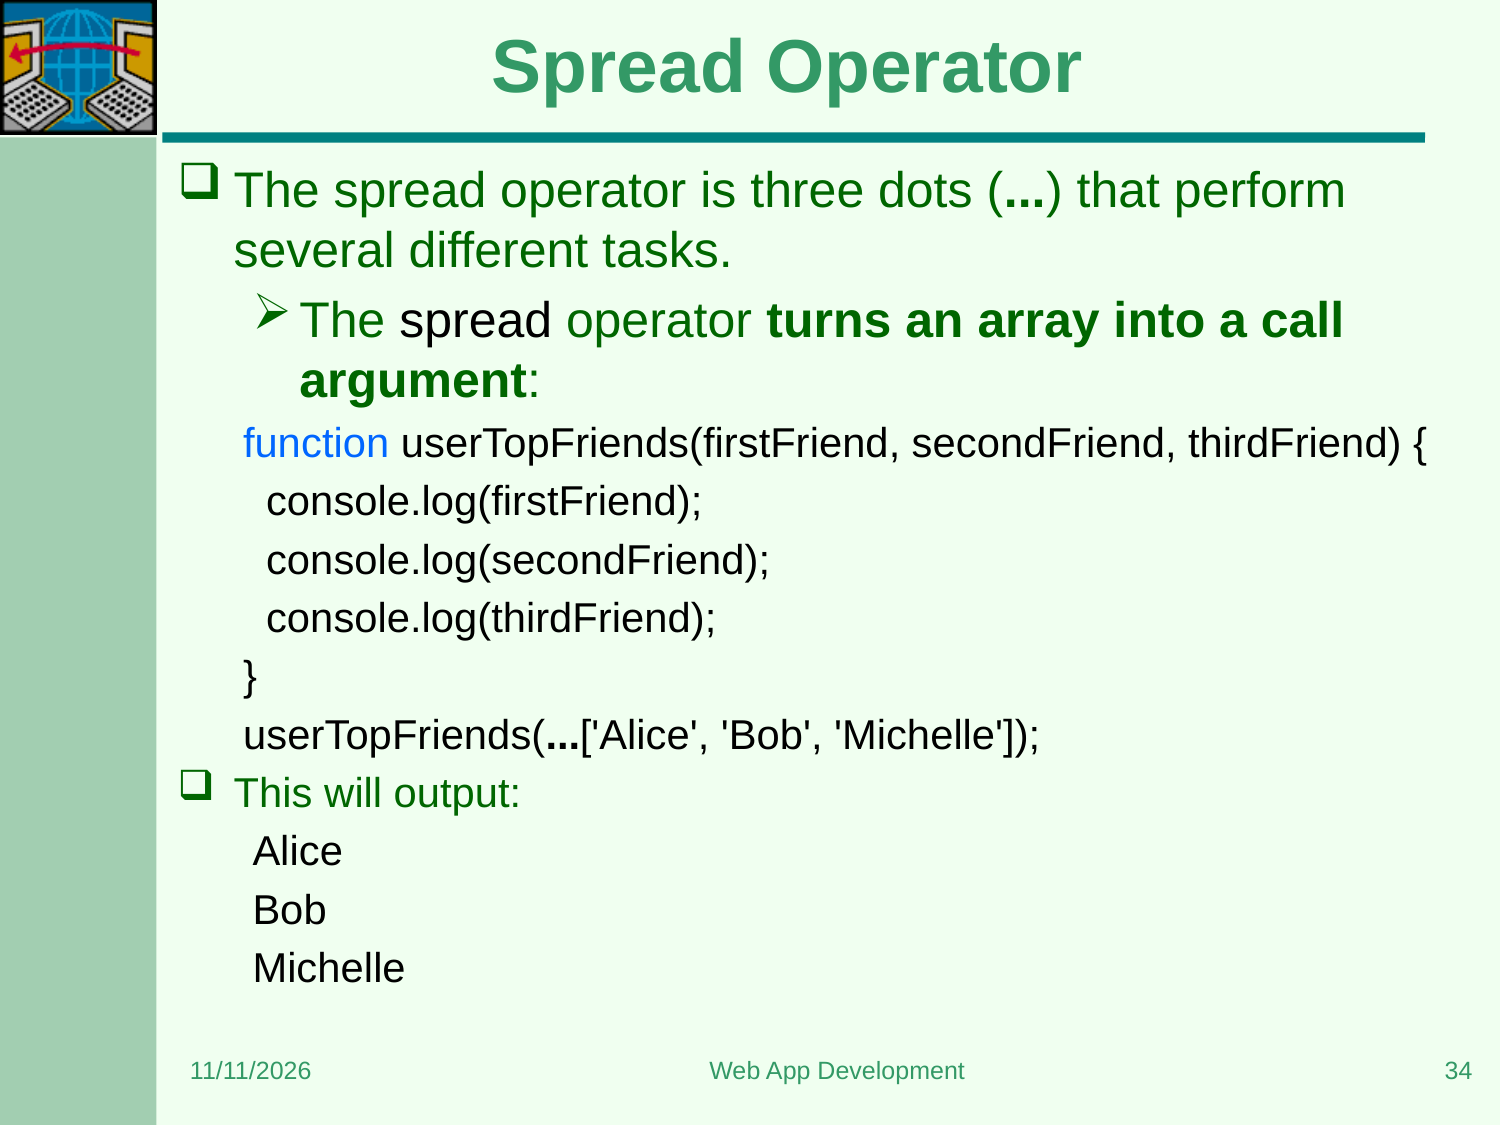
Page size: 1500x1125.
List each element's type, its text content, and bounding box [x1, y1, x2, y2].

footer Web App Development [462, 1046, 1213, 1125]
title Spread Operator [150, 0, 1425, 125]
list The spread operator is three dots (...) that perform several different tasks. The spread operator turns an array into a call argument: function userTopFriends(firstFriend, secondFriend, thirdFriend) { console.log(firstFriend); console.log(secondFriend); console.log(thirdFriend); } userTopFriends(...['Alice', 'Bob', 'Michelle']); This will output: Alice Bob Michelle [162, 149, 1488, 1013]
picture [0, 0, 157, 135]
slide_number 34 [1299, 1046, 1488, 1125]
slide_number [174, 1046, 438, 1125]
